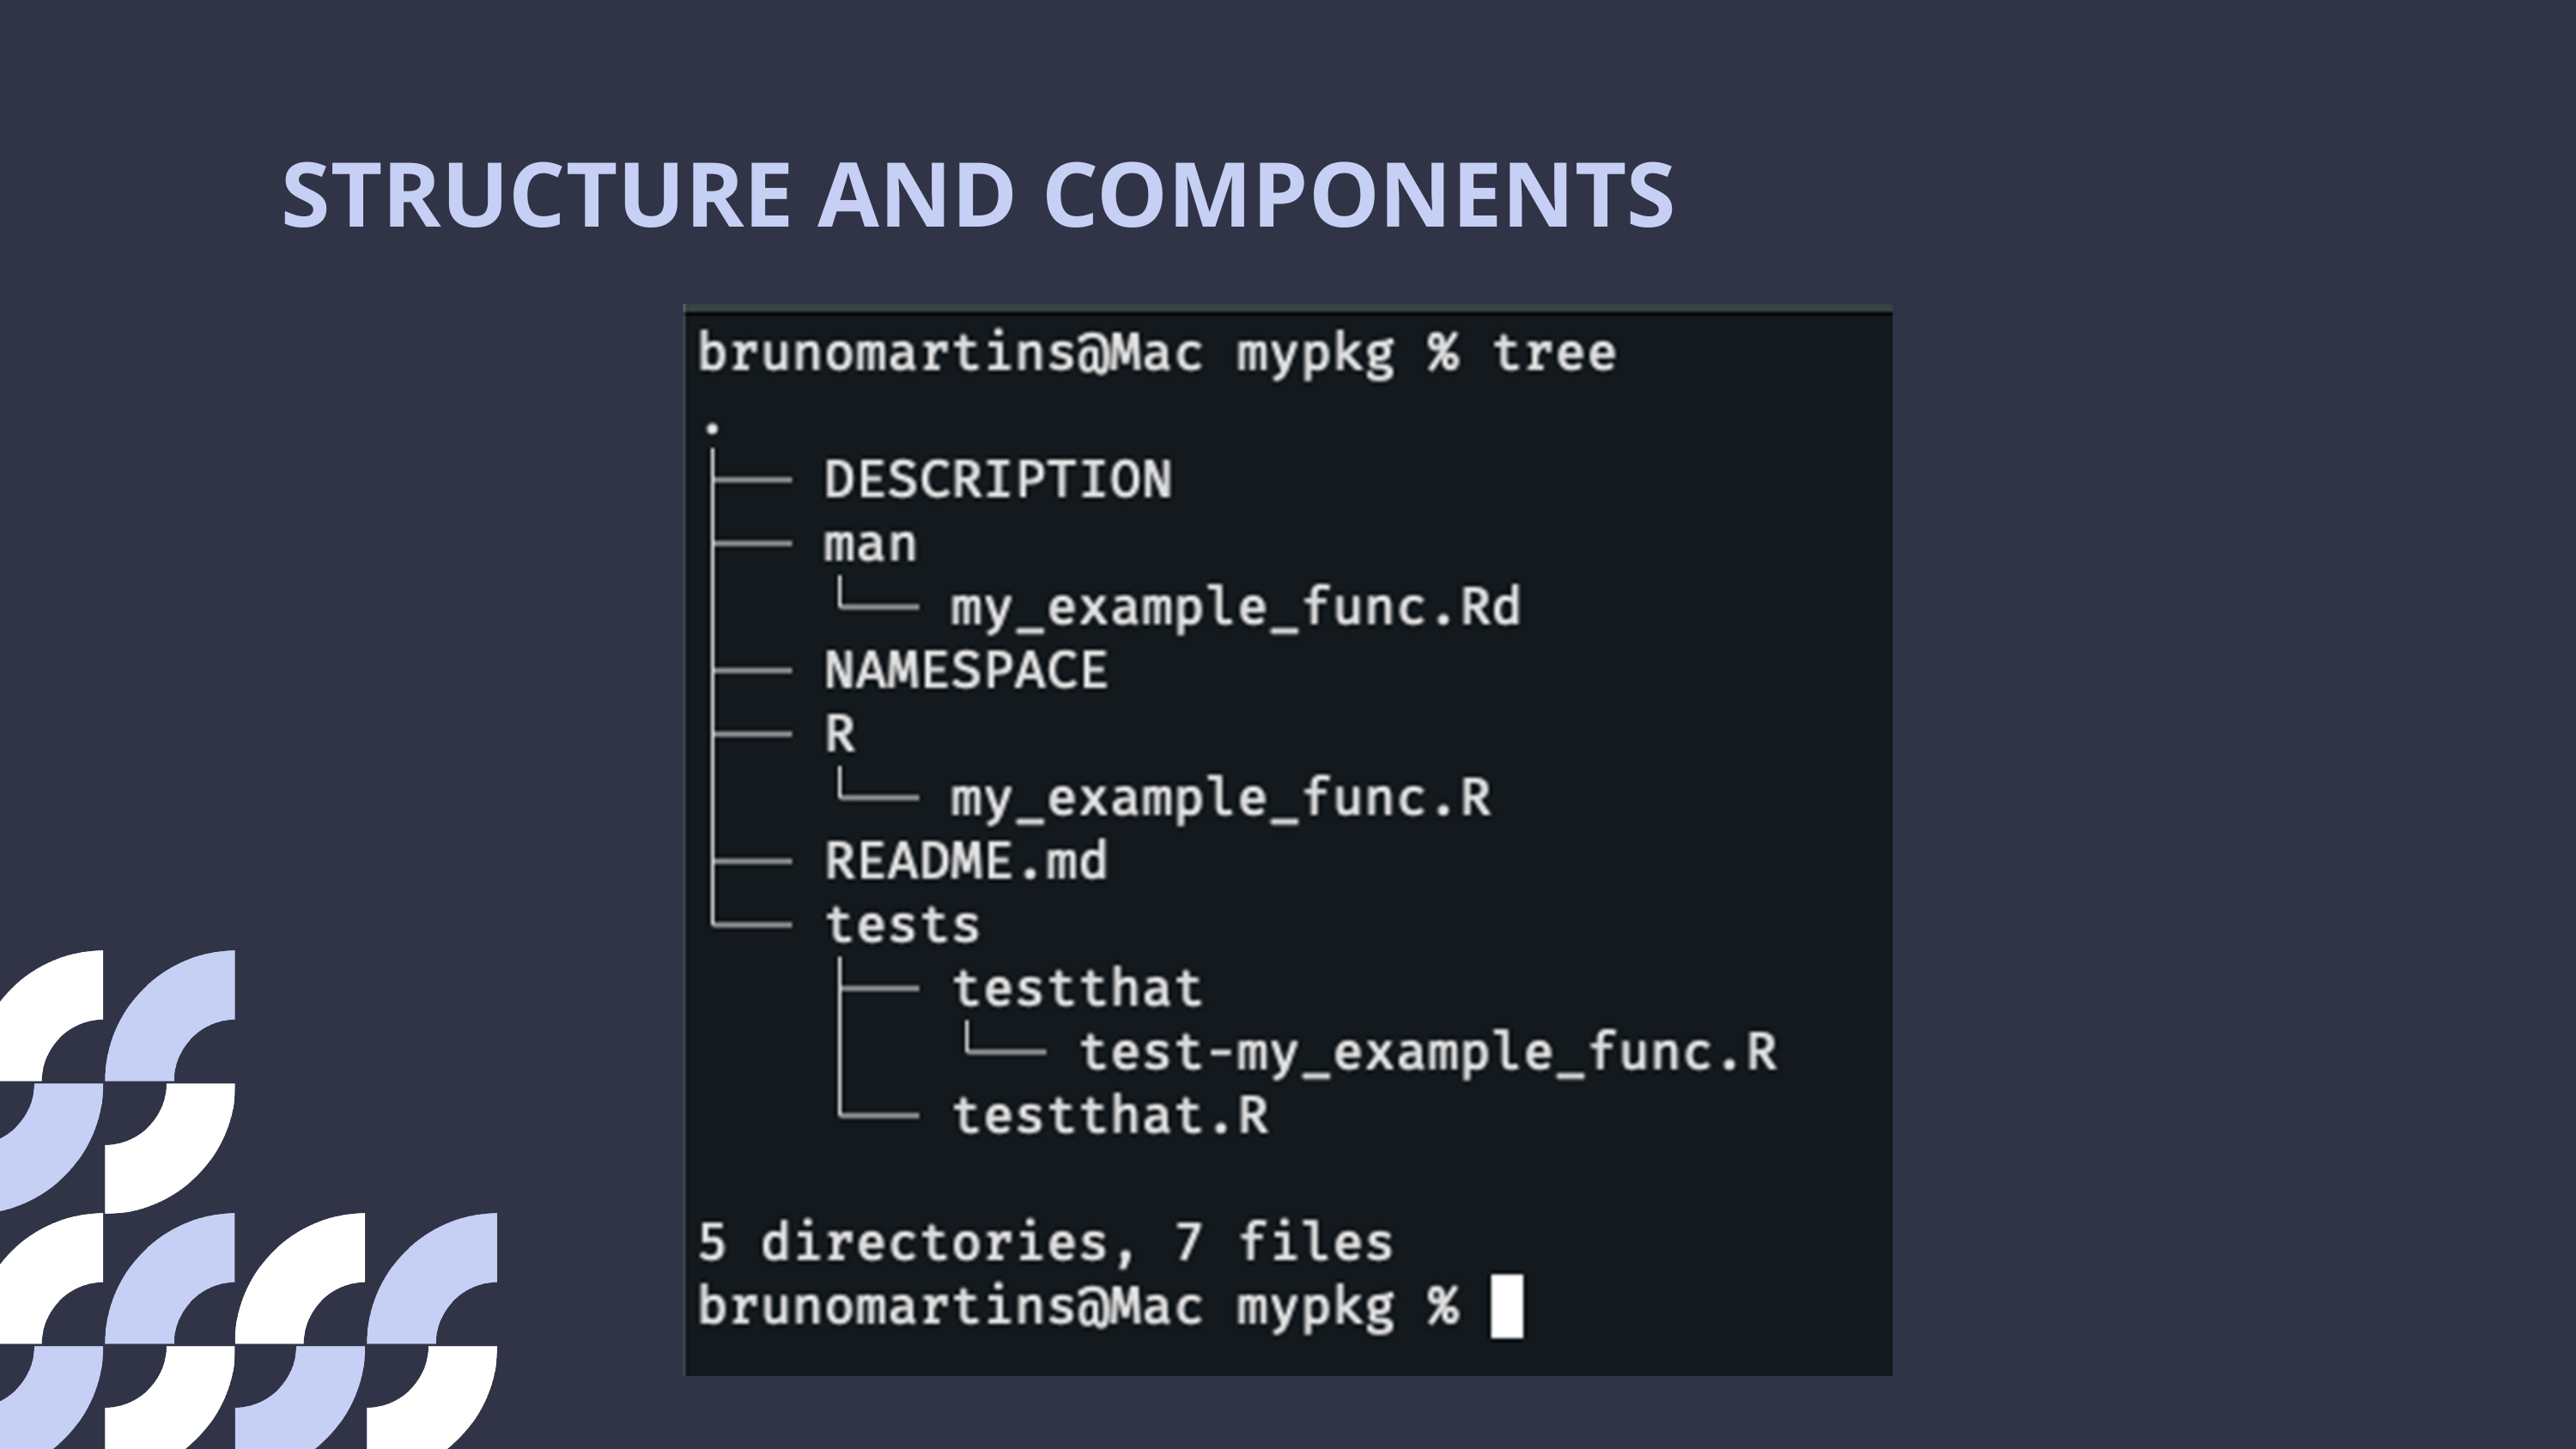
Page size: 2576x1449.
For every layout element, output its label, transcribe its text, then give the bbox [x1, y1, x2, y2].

text_box [683, 304, 1893, 1376]
text_box STRUCTURE AND COMPONENTS [281, 155, 1787, 246]
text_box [0, 950, 498, 1449]
